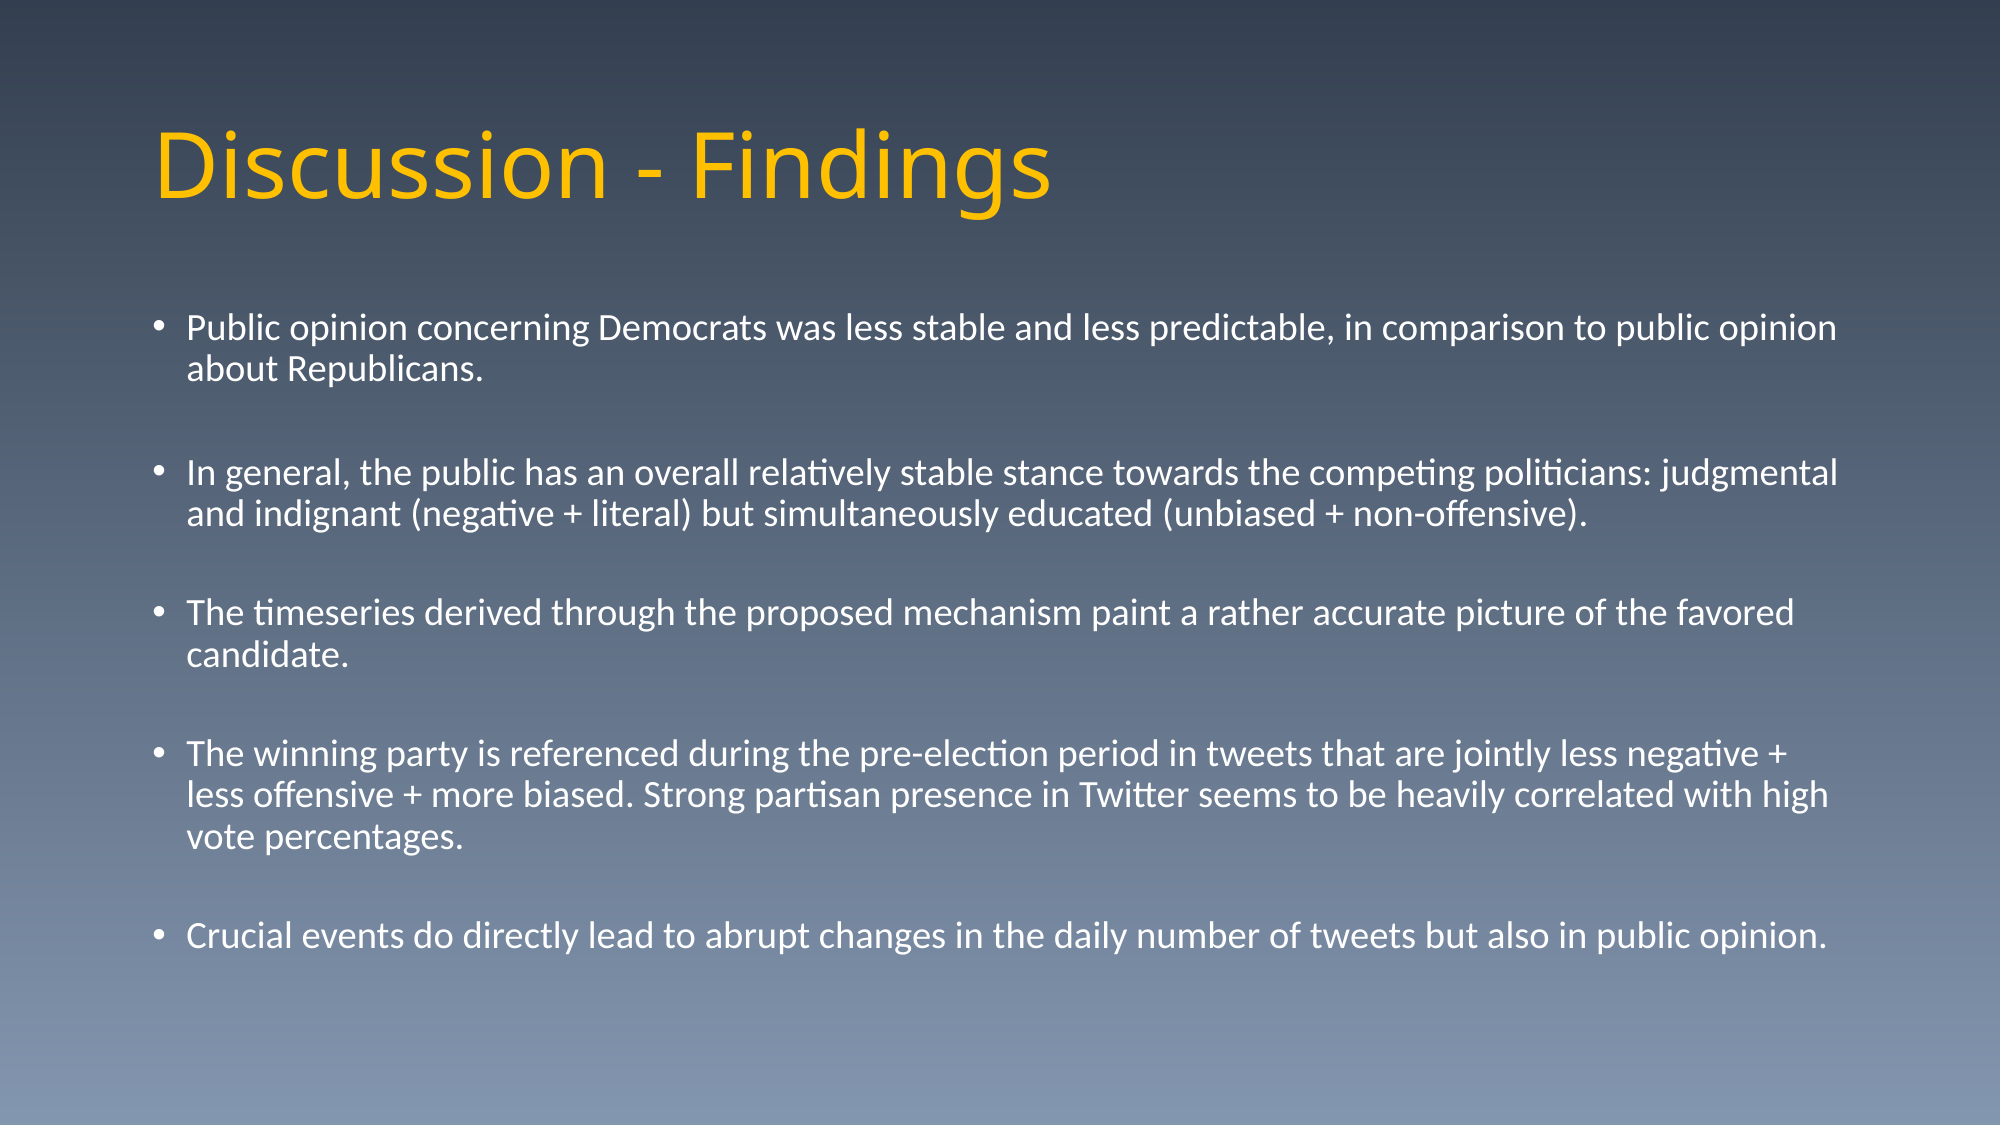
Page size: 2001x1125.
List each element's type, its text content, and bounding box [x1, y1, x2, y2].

title Discussion - Findings [137, 59, 1863, 278]
list Public opinion concerning Democrats was less stable and less predictable, in comparison to public opinion about Republicans. In general, the public has an overall relatively stable stance towards the competing politicians: judgmental and indignant (negative + literal) but simultaneously educated (unbiased + non-offensive). The timeseries derived through the proposed mechanism paint a rather accurate picture of the favored candidate. The winning party is referenced during the pre-election period in tweets that are jointly less negative + less offensive + more biased. Strong partisan presence in Twitter seems to be heavily correlated with high vote percentages. Crucial events do directly lead to abrupt changes in the daily number of tweets but also in public opinion. [137, 299, 1863, 1014]
